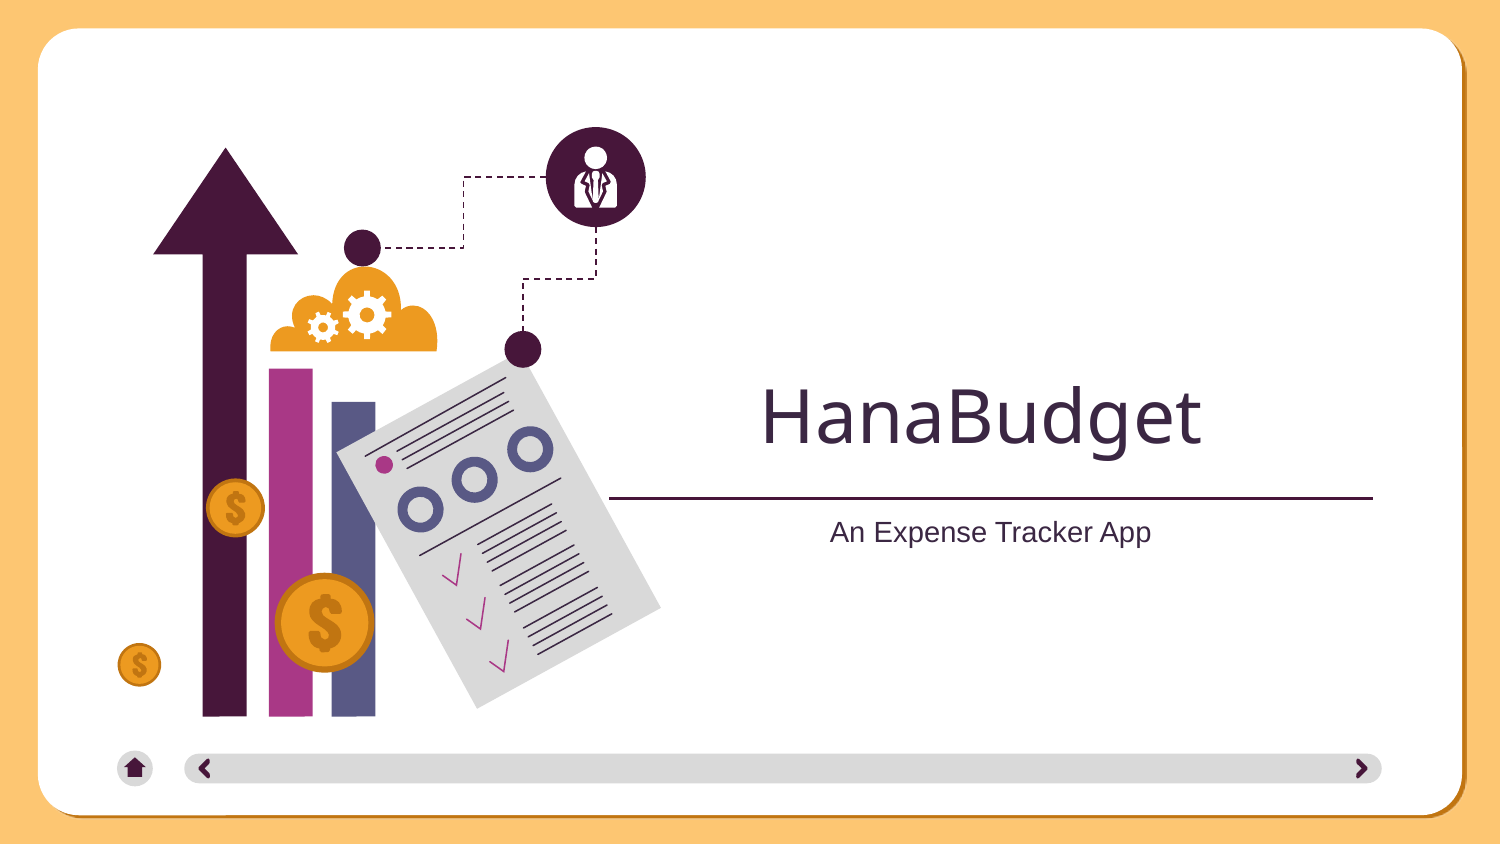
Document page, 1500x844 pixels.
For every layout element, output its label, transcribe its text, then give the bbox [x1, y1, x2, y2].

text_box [114, 126, 662, 717]
text_box An Expense Tracker App [815, 507, 1167, 556]
title HanaBudget [666, 259, 1363, 474]
